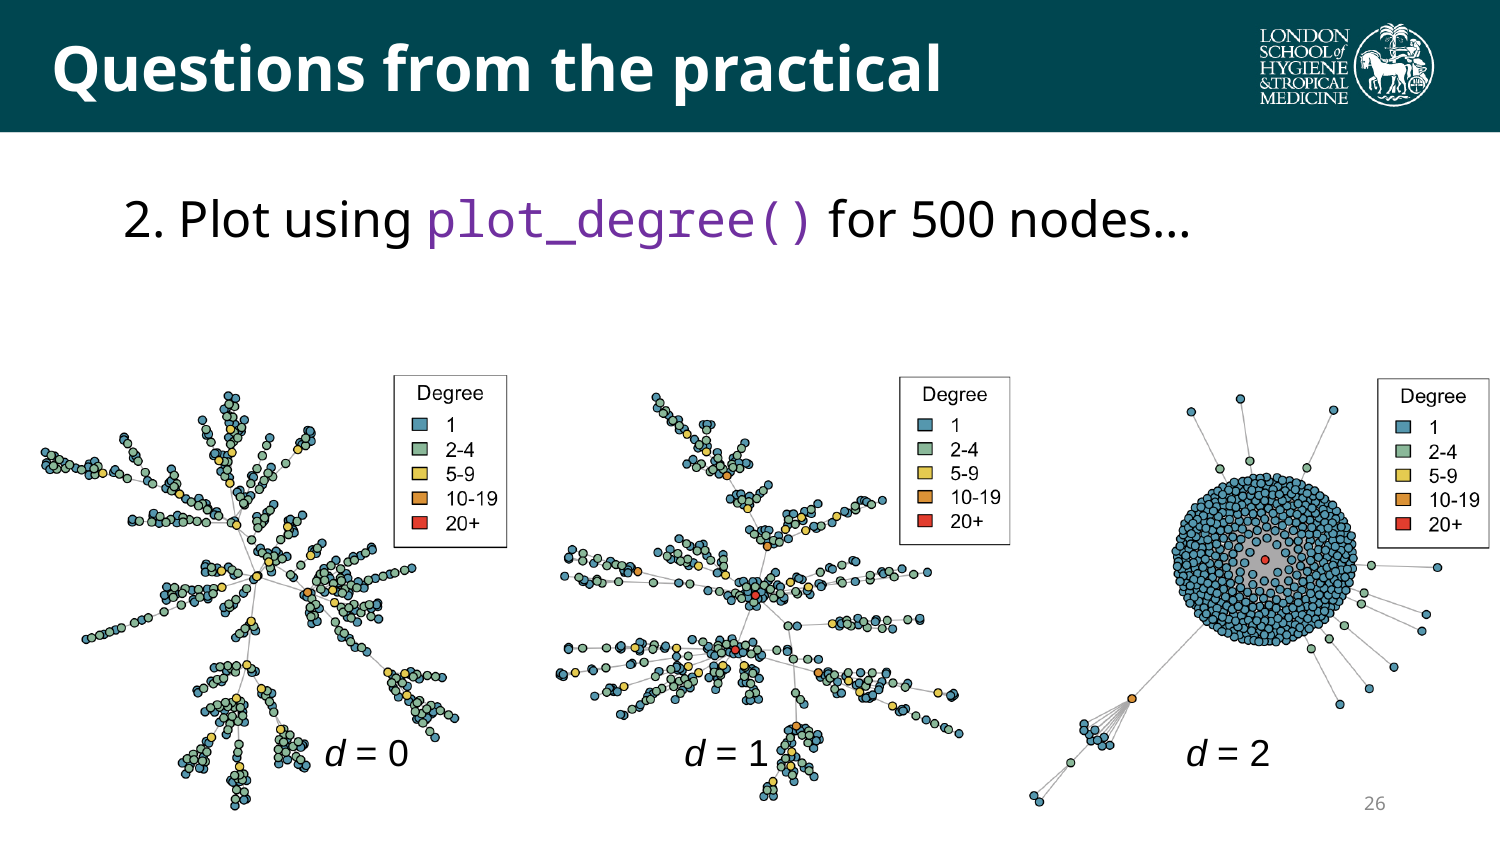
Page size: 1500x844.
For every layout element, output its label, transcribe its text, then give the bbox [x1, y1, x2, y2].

list 2. Plot using plot_degree() for 500 nodes… [75, 181, 1425, 369]
title Questions from the practical [39, 0, 961, 133]
picture [0, 0, 1500, 844]
